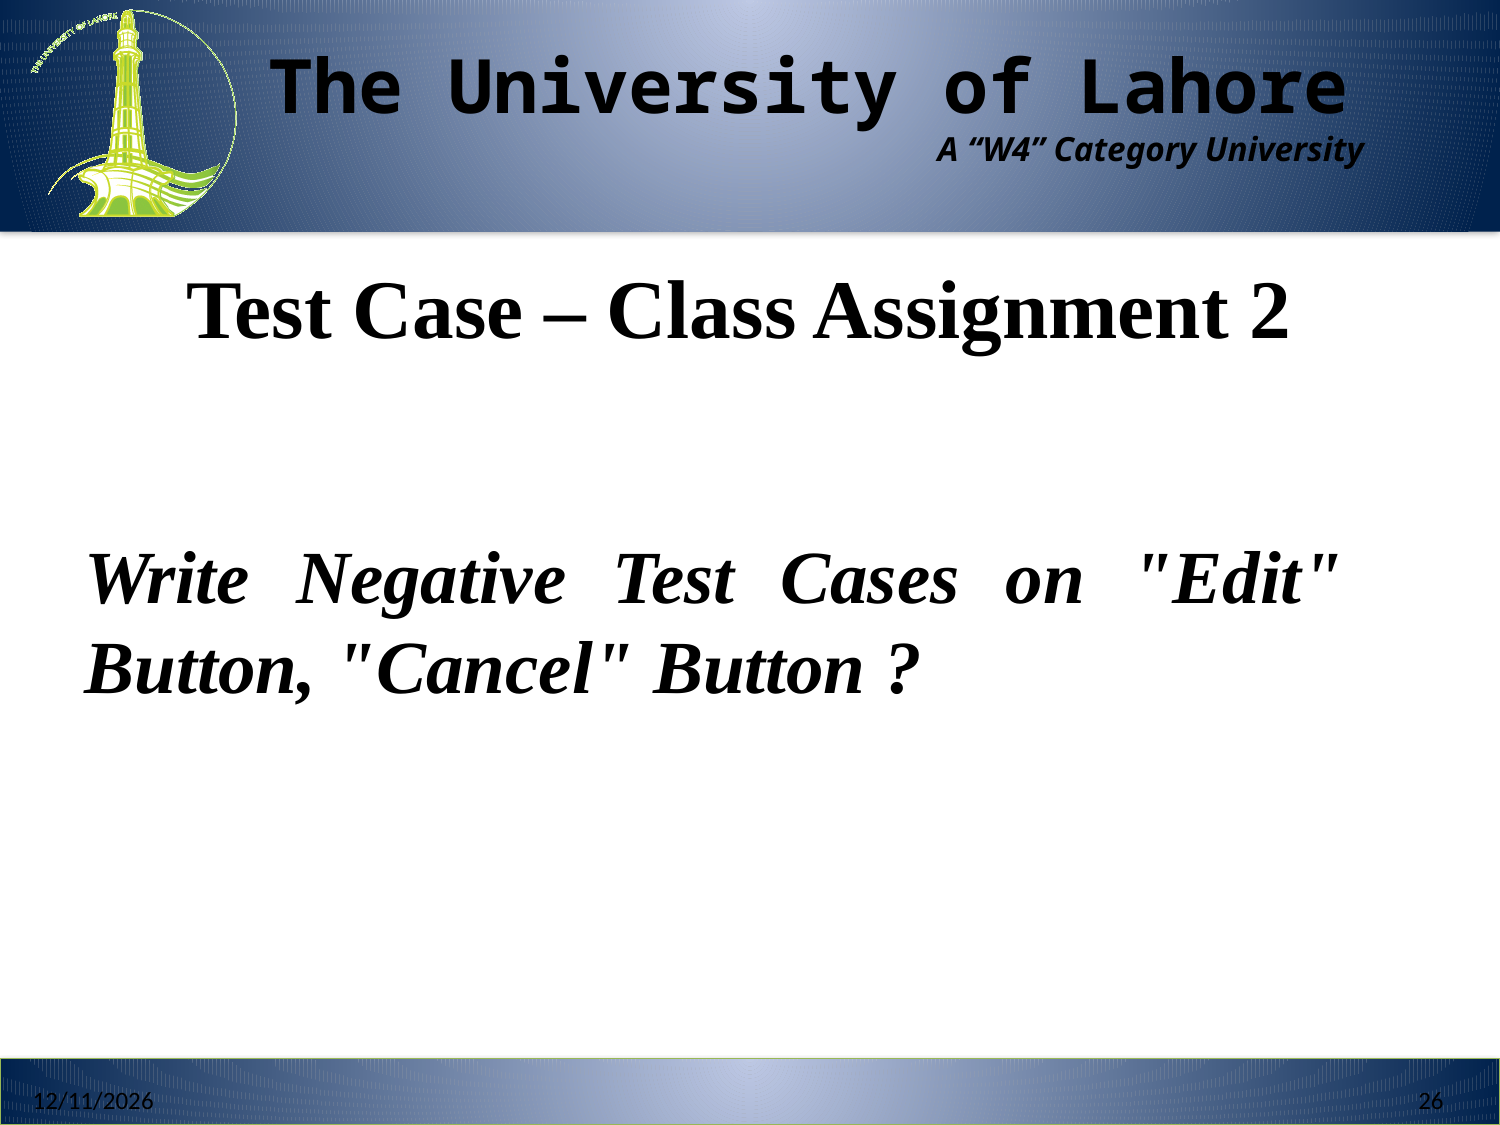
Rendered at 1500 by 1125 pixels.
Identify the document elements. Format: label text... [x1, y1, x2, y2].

text_box [0, 0, 1500, 232]
slide_number 26 [1108, 1069, 1459, 1125]
text_box [0, 1058, 1500, 1125]
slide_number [17, 1069, 368, 1125]
text_box The University of Lahore A “W4” Category University [253, 30, 1388, 216]
text_box Test Case – Class Assignment 2 [0, 248, 1500, 363]
picture [29, 6, 238, 221]
text_box Write Negative Test Cases on "Edit" Button, "Cancel" Button ? [70, 520, 1360, 716]
